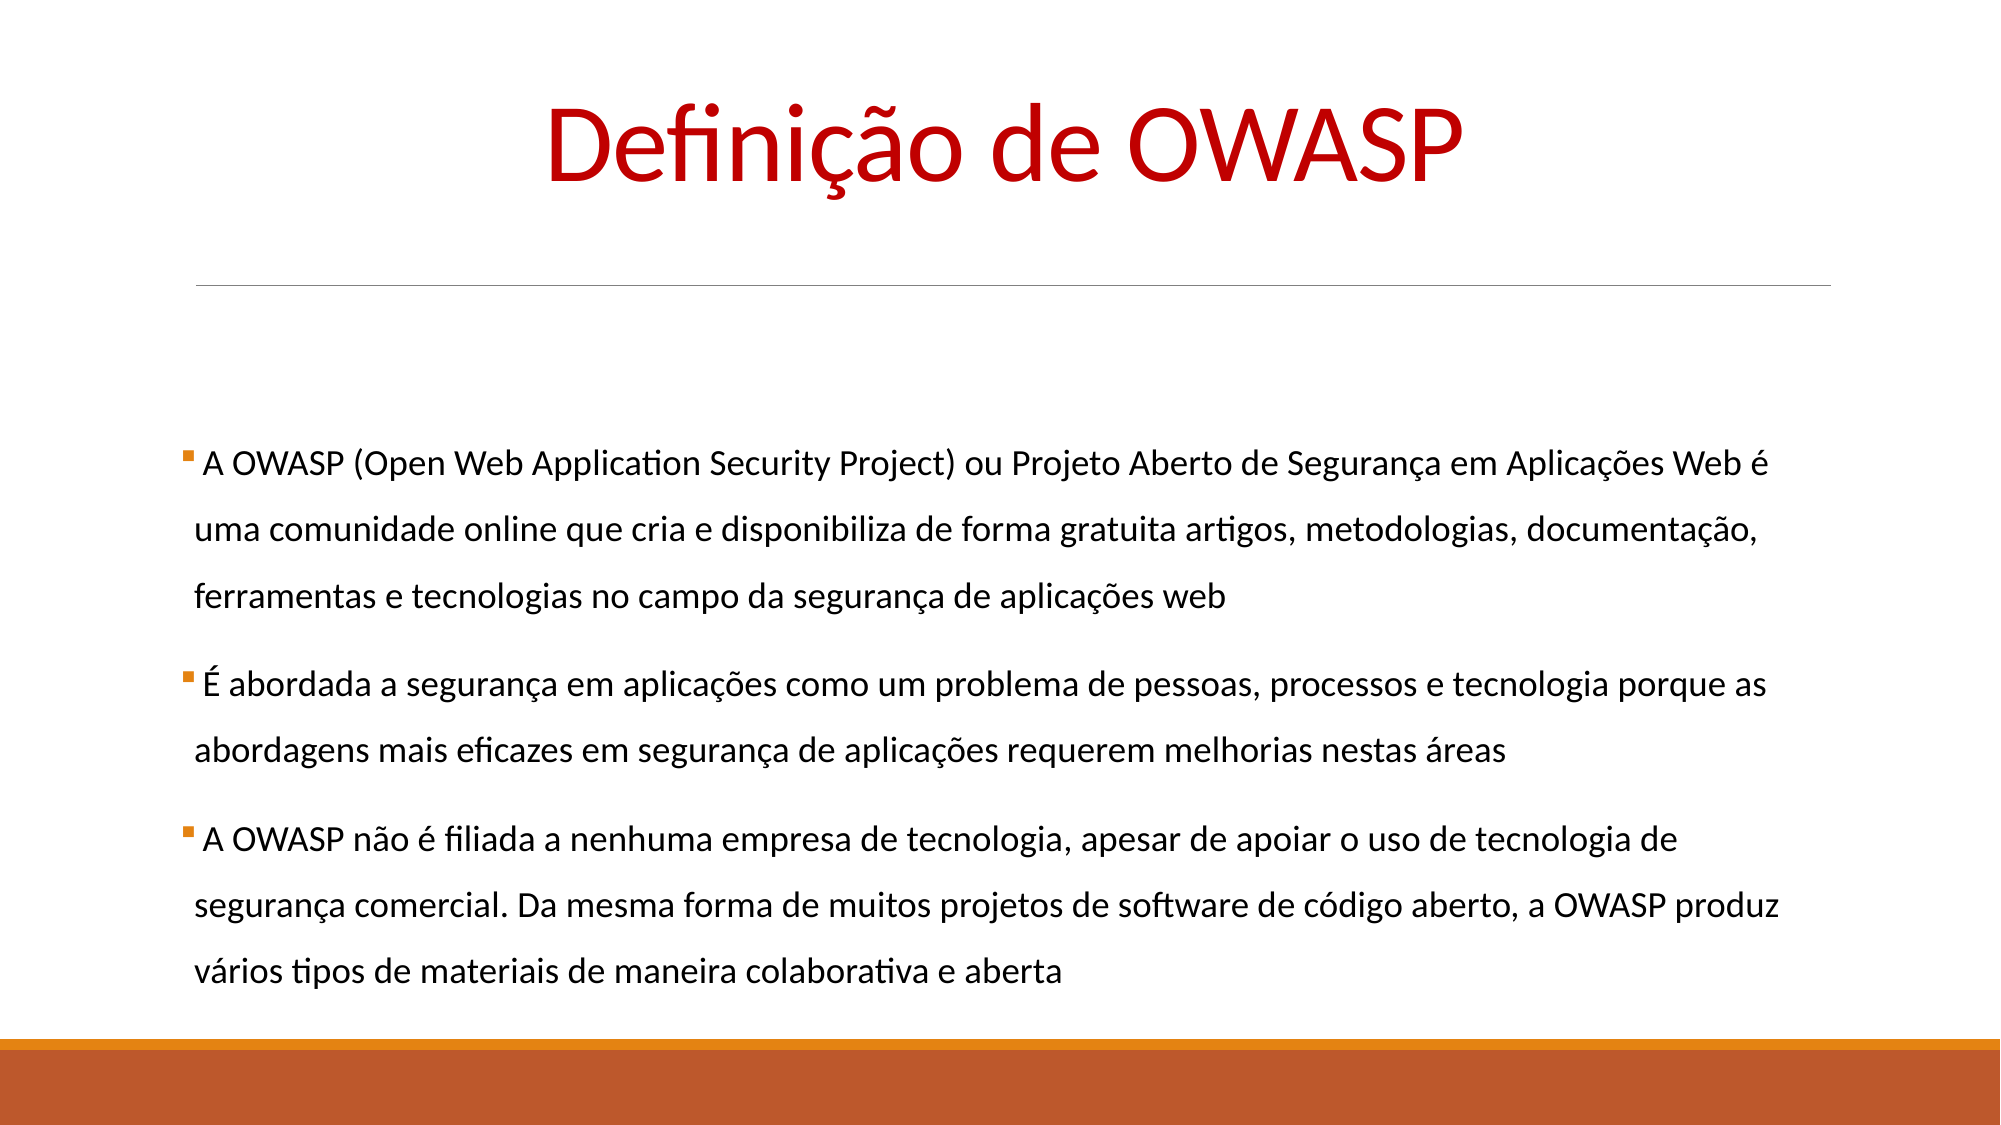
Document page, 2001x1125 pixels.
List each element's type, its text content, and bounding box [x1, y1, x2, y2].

list A OWASP (Open Web Application Security Project) ou Projeto Aberto de Segurança em Aplicações Web é uma comunidade online que cria e disponibiliza de forma gratuita artigos, metodologias, documentação, ferramentas e tecnologias no campo da segurança de aplicações web É abordada a segurança em aplicações como um problema de pessoas, processos e tecnologia porque as abordagens mais eficazes em segurança de aplicações requerem melhorias nestas áreas A OWASP não é filiada a nenhuma empresa de tecnologia, apesar de apoiar o uso de tecnologia de segurança comercial. Da mesma forma de muitos projetos de software de código aberto, a OWASP produz vários tipos de materiais de maneira colaborativa e aberta [180, 342, 1830, 1003]
title Definição de OWASP [180, 47, 1830, 212]
